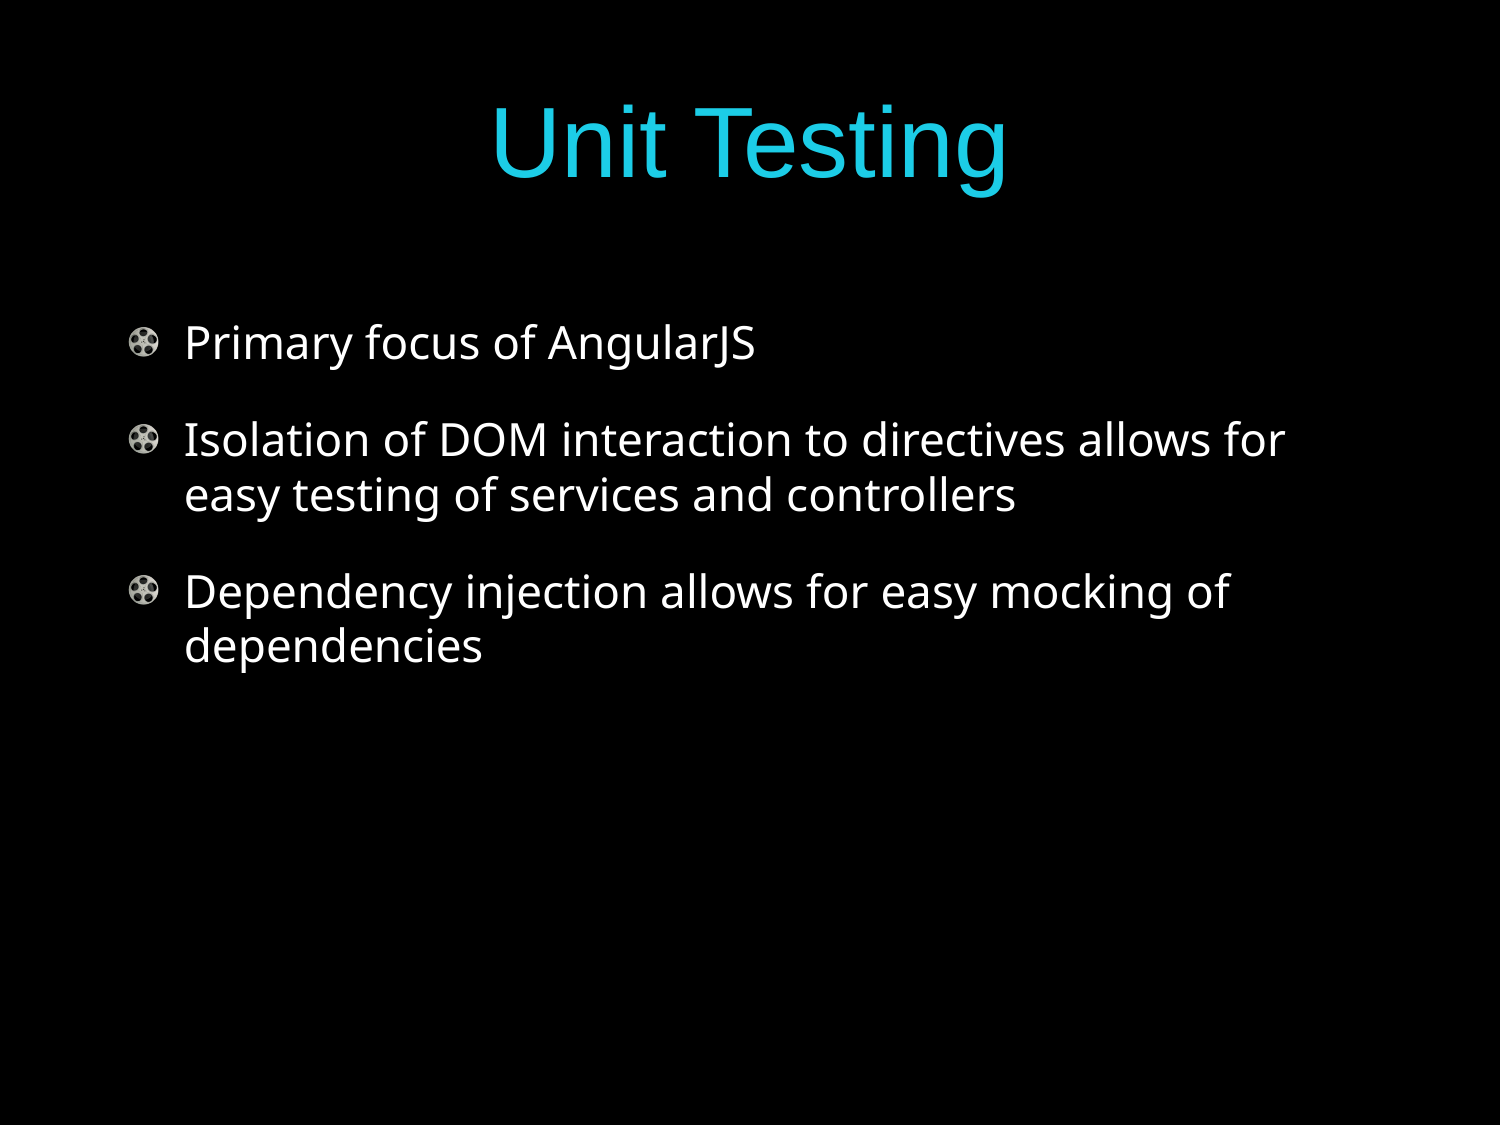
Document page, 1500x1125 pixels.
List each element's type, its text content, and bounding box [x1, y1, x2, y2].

picture [127, 422, 160, 455]
list Primary focus of AngularJS Isolation of DOM interaction to directives allows for easy testing of services and controllers Dependency injection allows for easy mocking of dependencies [112, 306, 1388, 1005]
picture [127, 325, 160, 358]
picture [127, 573, 160, 606]
title Unit Testing [112, 19, 1388, 255]
